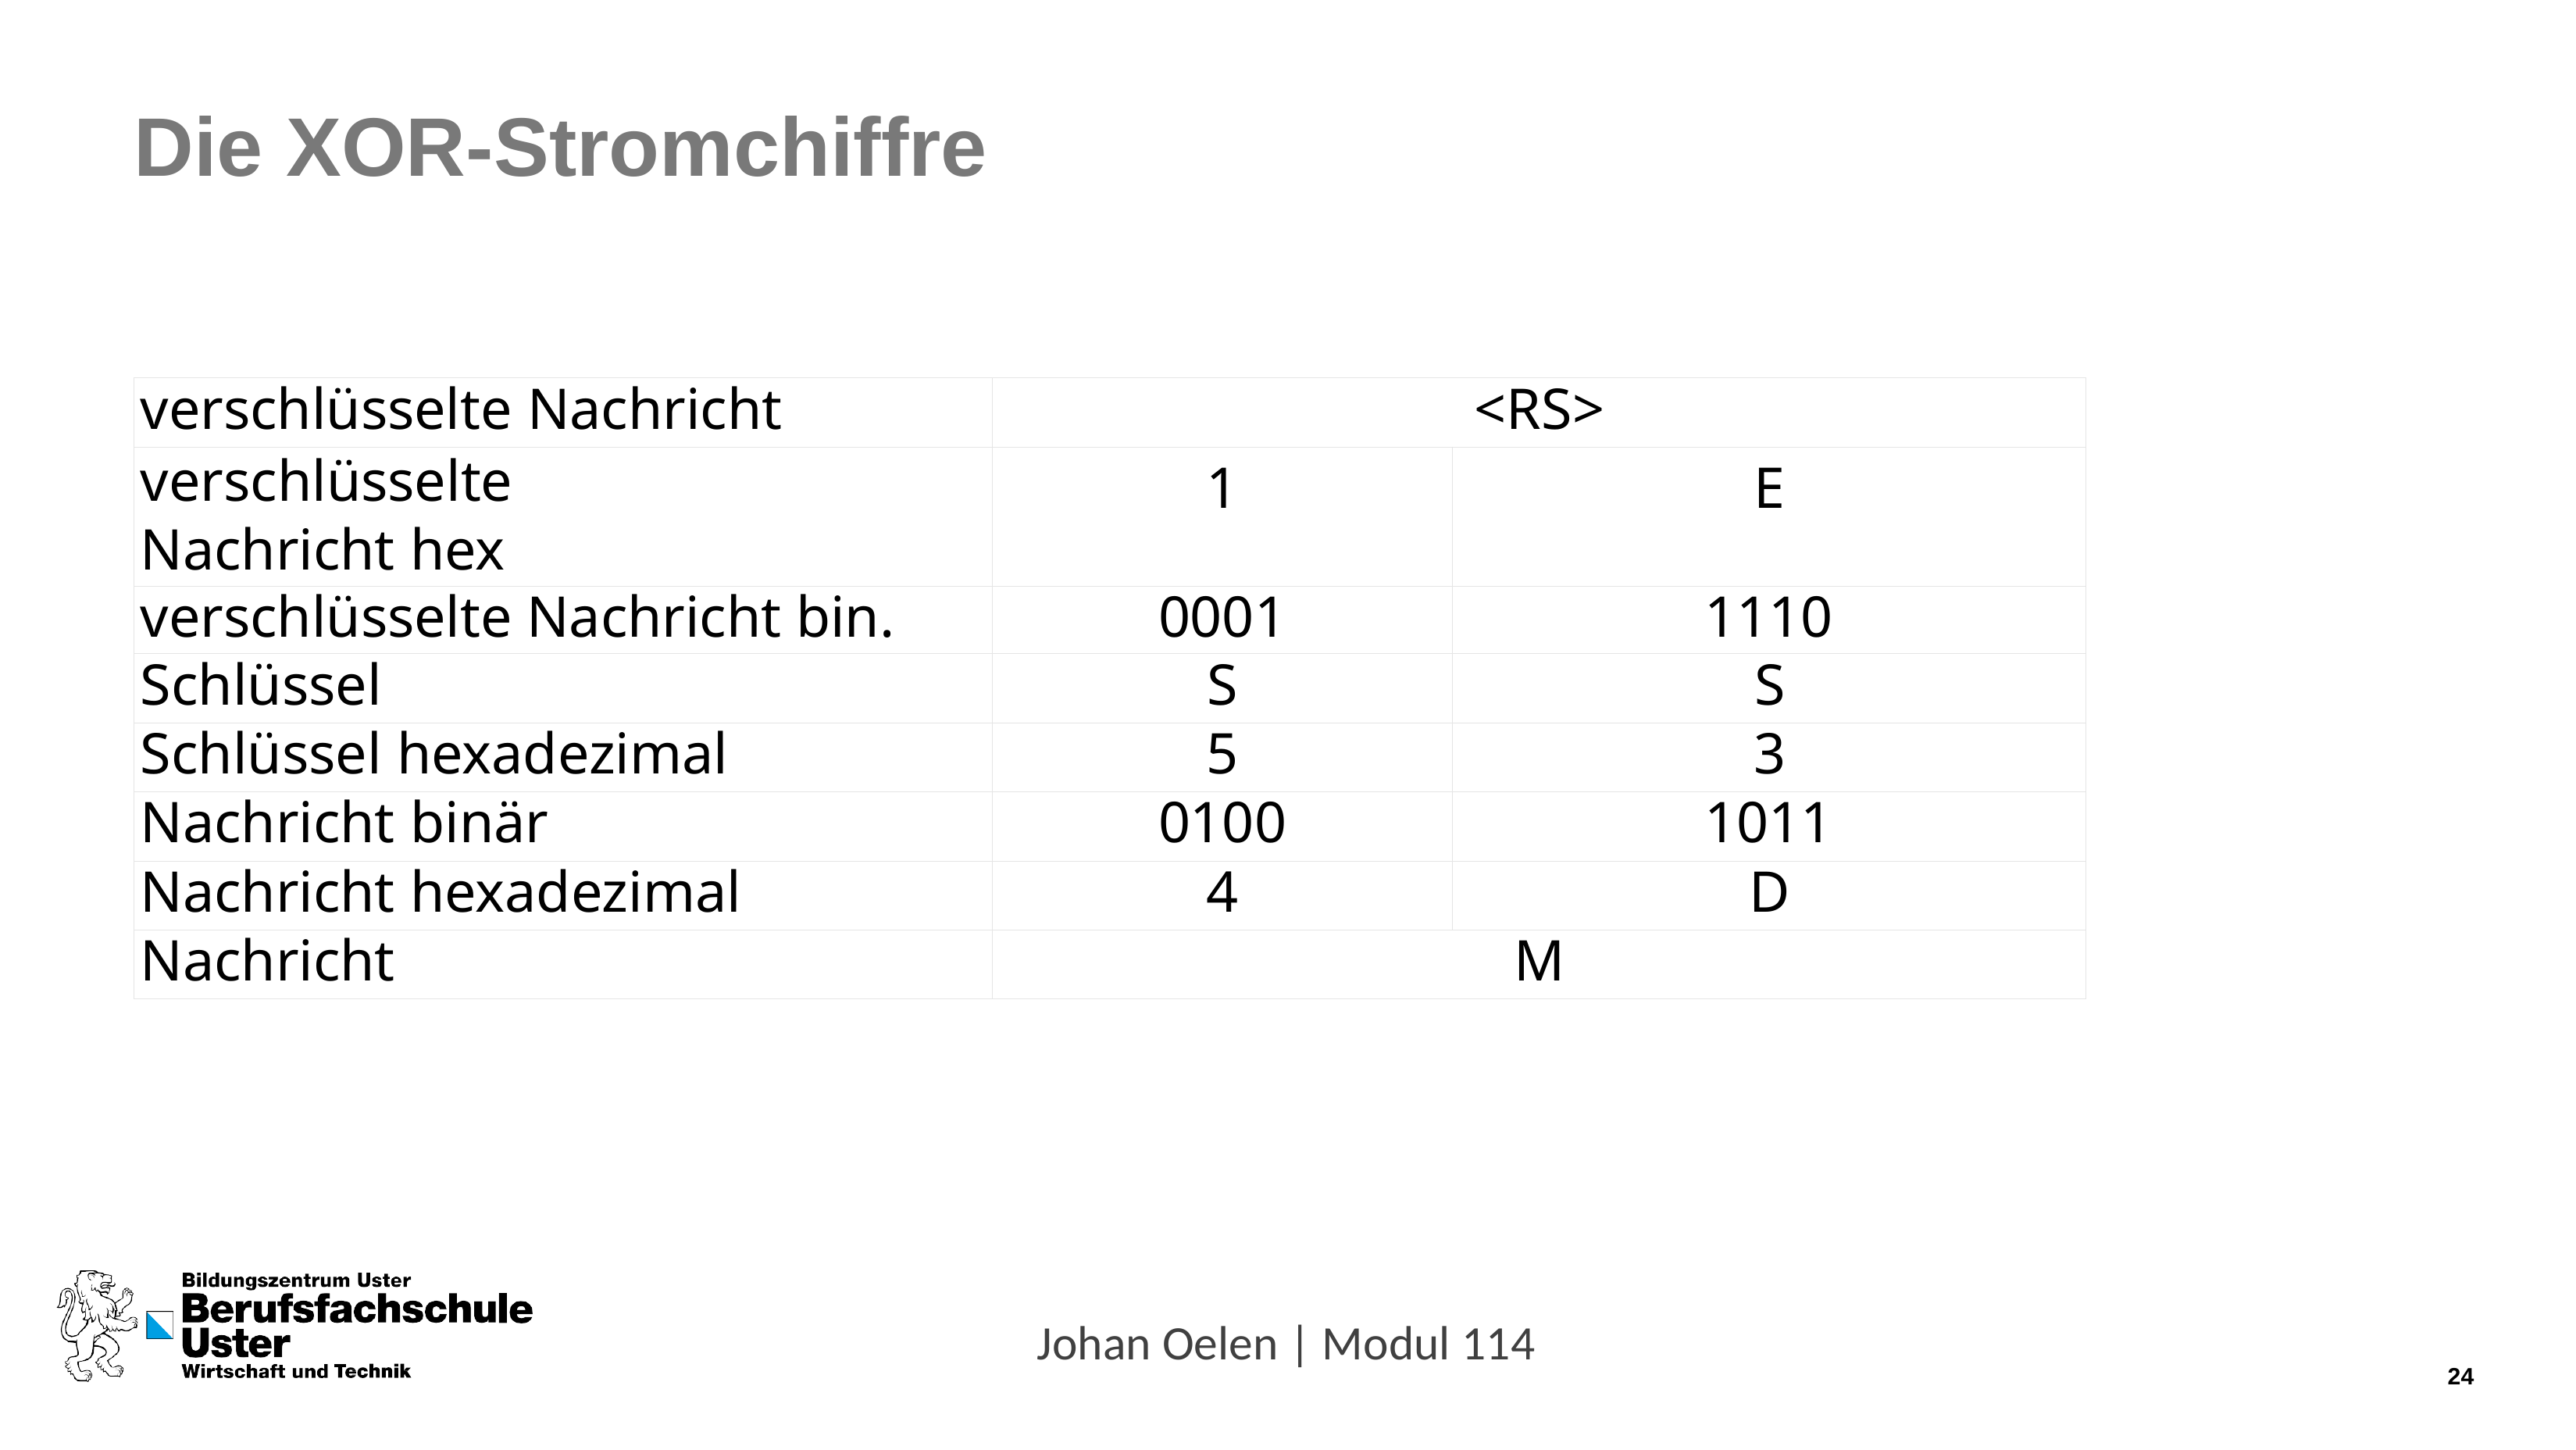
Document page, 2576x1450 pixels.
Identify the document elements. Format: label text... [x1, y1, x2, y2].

table_cell S [993, 654, 1452, 723]
table_cell E [1453, 448, 2085, 586]
table_cell 4 [993, 862, 1452, 930]
table_cell Schlüssel [134, 654, 992, 723]
table_cell 5 [993, 723, 1452, 791]
picture [56, 1270, 138, 1382]
table_cell Nachricht [134, 930, 992, 998]
table_cell M [993, 930, 2085, 998]
table_header <RS> [993, 378, 2085, 447]
table_cell D [1453, 862, 2085, 930]
table_cell 1011 [1453, 792, 2085, 861]
table_cell 0001 [993, 587, 1452, 653]
table_cell 1 [993, 448, 1452, 586]
table_cell 3 [1453, 723, 2085, 791]
table_cell 1110 [1453, 587, 2085, 653]
slide_number 24 [2444, 1361, 2478, 1450]
table_header verschlüsselte Nachricht [134, 378, 992, 447]
table_cell Schlüssel hexadezimal [134, 723, 992, 791]
title Die XOR-Stromchiffre [132, 91, 991, 335]
table_cell verschlüsselte Nachricht bin. [134, 587, 992, 653]
table_cell Nachricht hexadezimal [134, 862, 992, 930]
picture [146, 1311, 173, 1338]
table_cell 0100 [993, 792, 1452, 861]
picture [181, 1273, 496, 1378]
table_cell Nachricht binär [134, 792, 992, 861]
picture [498, 1293, 533, 1323]
footer Johan Oelen | Modul 114 [1035, 1312, 1539, 1450]
table_cell verschlüsselte Nachricht hex [134, 448, 992, 586]
table_cell S [1453, 654, 2085, 723]
